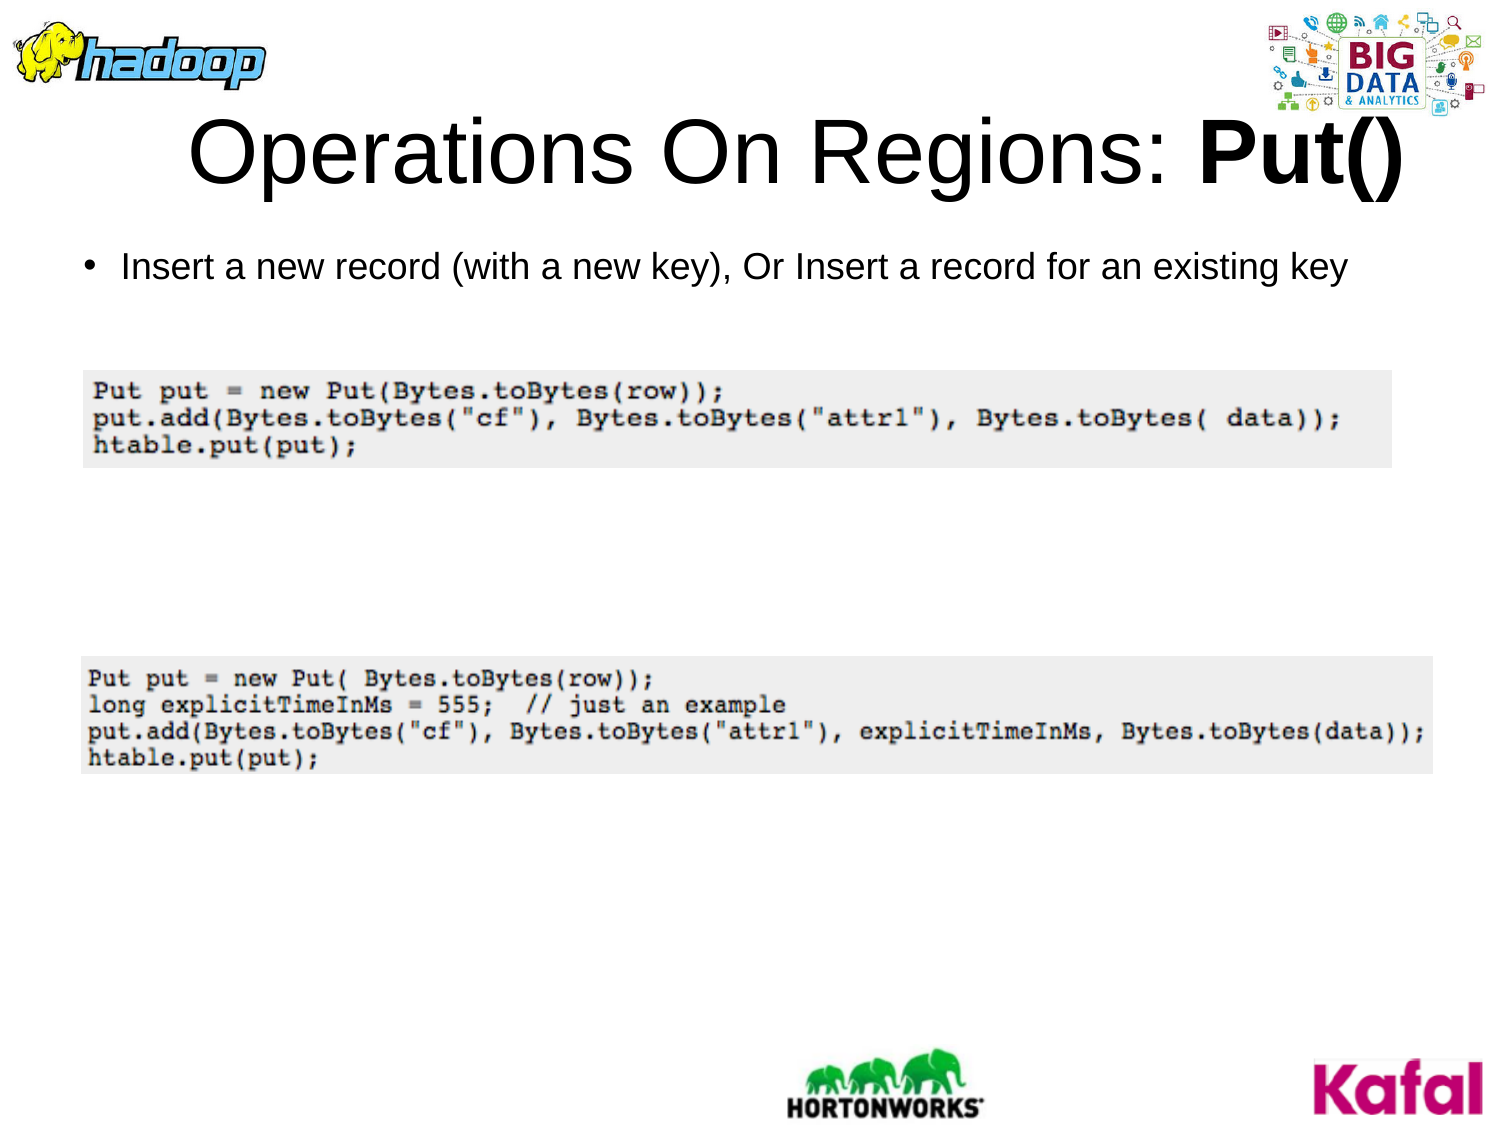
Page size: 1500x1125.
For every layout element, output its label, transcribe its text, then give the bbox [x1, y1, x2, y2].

picture [1262, 0, 1488, 120]
picture [82, 369, 1392, 469]
text_box Insert a new record (with a new key), Or Insert a record for an existing key [83, 247, 1433, 327]
picture [1299, 1056, 1500, 1125]
picture [787, 1044, 988, 1125]
text_box Operations On Regions: Put() [187, 46, 1463, 288]
picture [80, 656, 1434, 774]
picture [12, 12, 275, 100]
